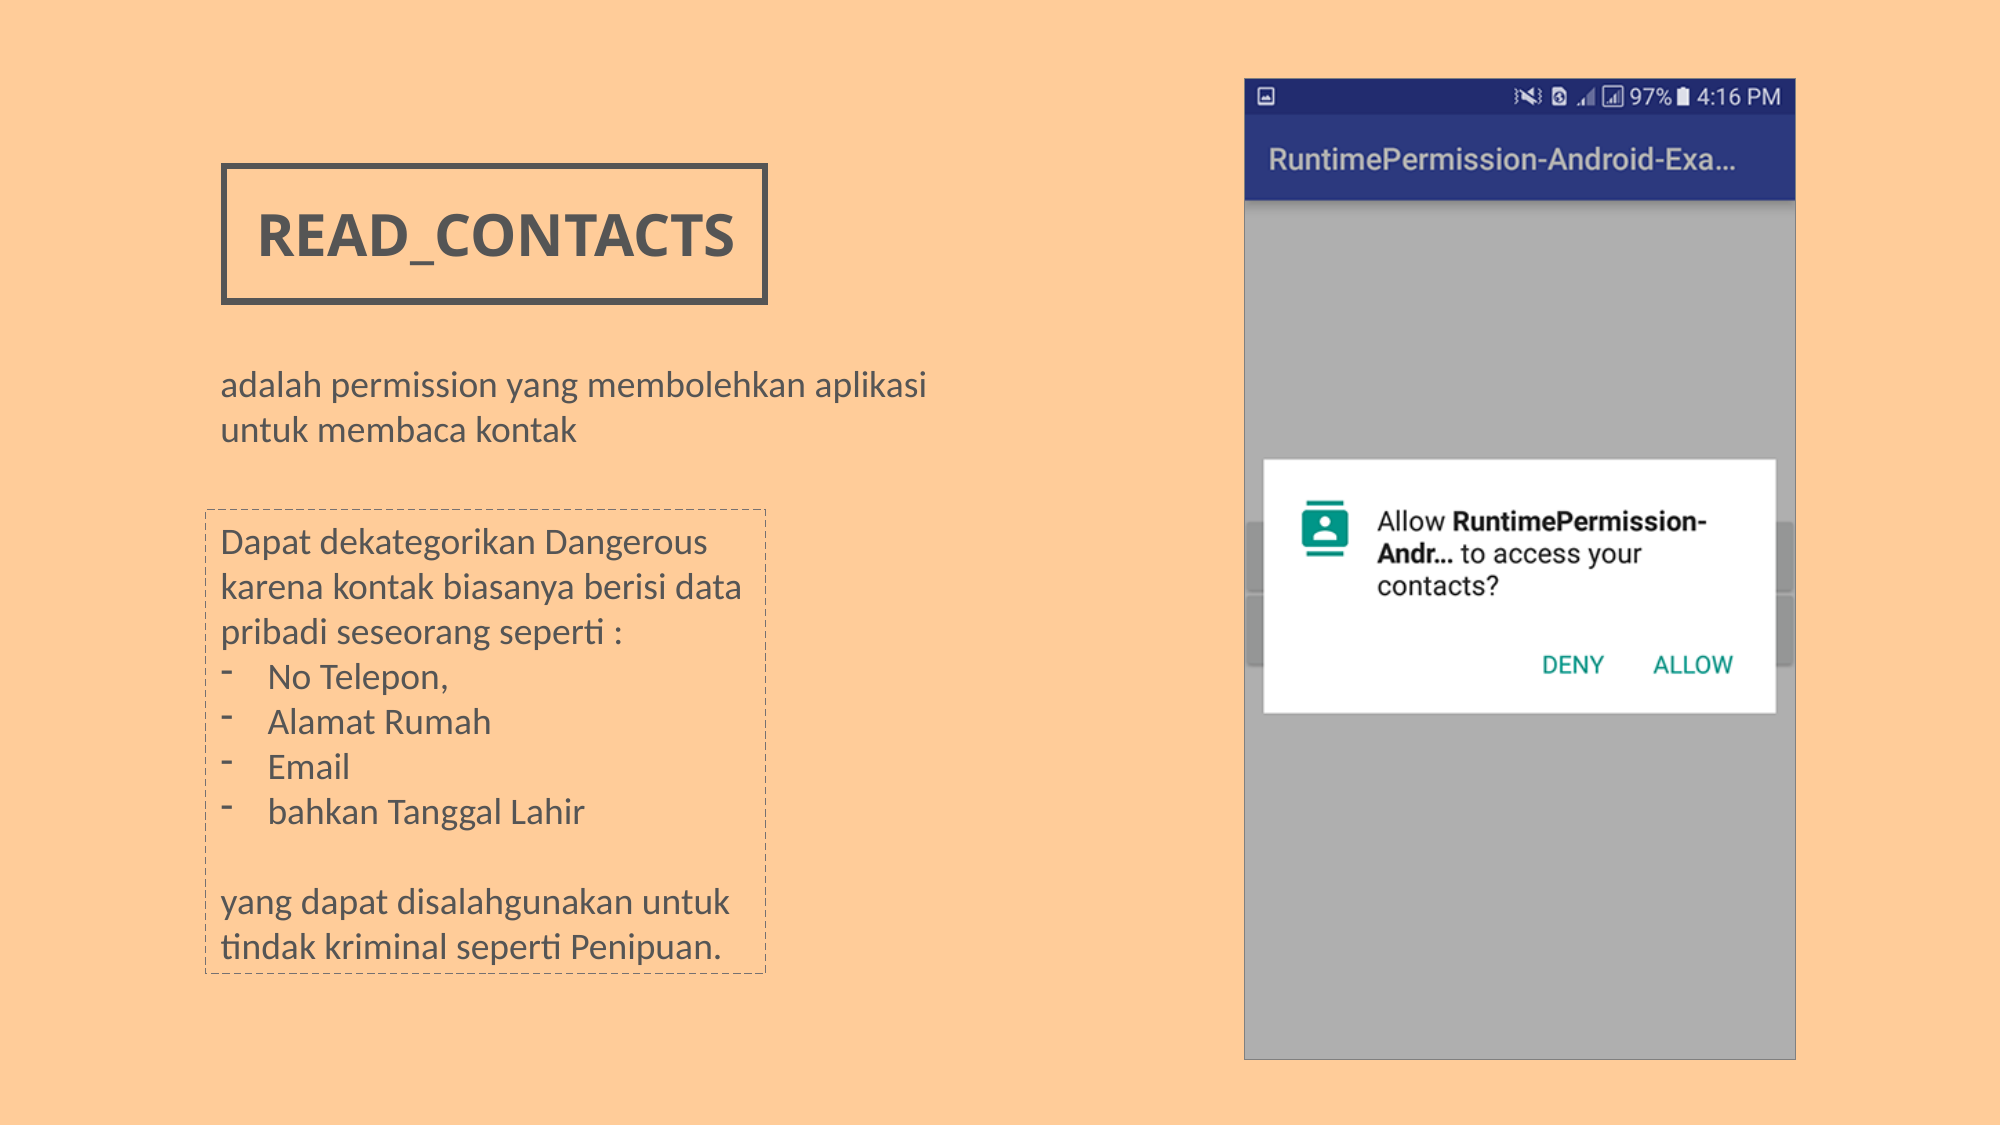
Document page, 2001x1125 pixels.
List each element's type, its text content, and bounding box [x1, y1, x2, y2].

text_box adalah permission yang membolehkan aplikasi untuk membaca kontak [205, 352, 1025, 458]
text_box Dapat dekategorikan Dangerous karena kontak biasanya berisi data pribadi seseorang seperti : No Telepon, Alamat Rumah Email bahkan Tanggal Lahir yang dapat disalahgunakan untuk tindak kriminal seperti Penipuan. [205, 509, 766, 974]
picture [1244, 78, 1796, 1060]
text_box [224, 166, 766, 302]
